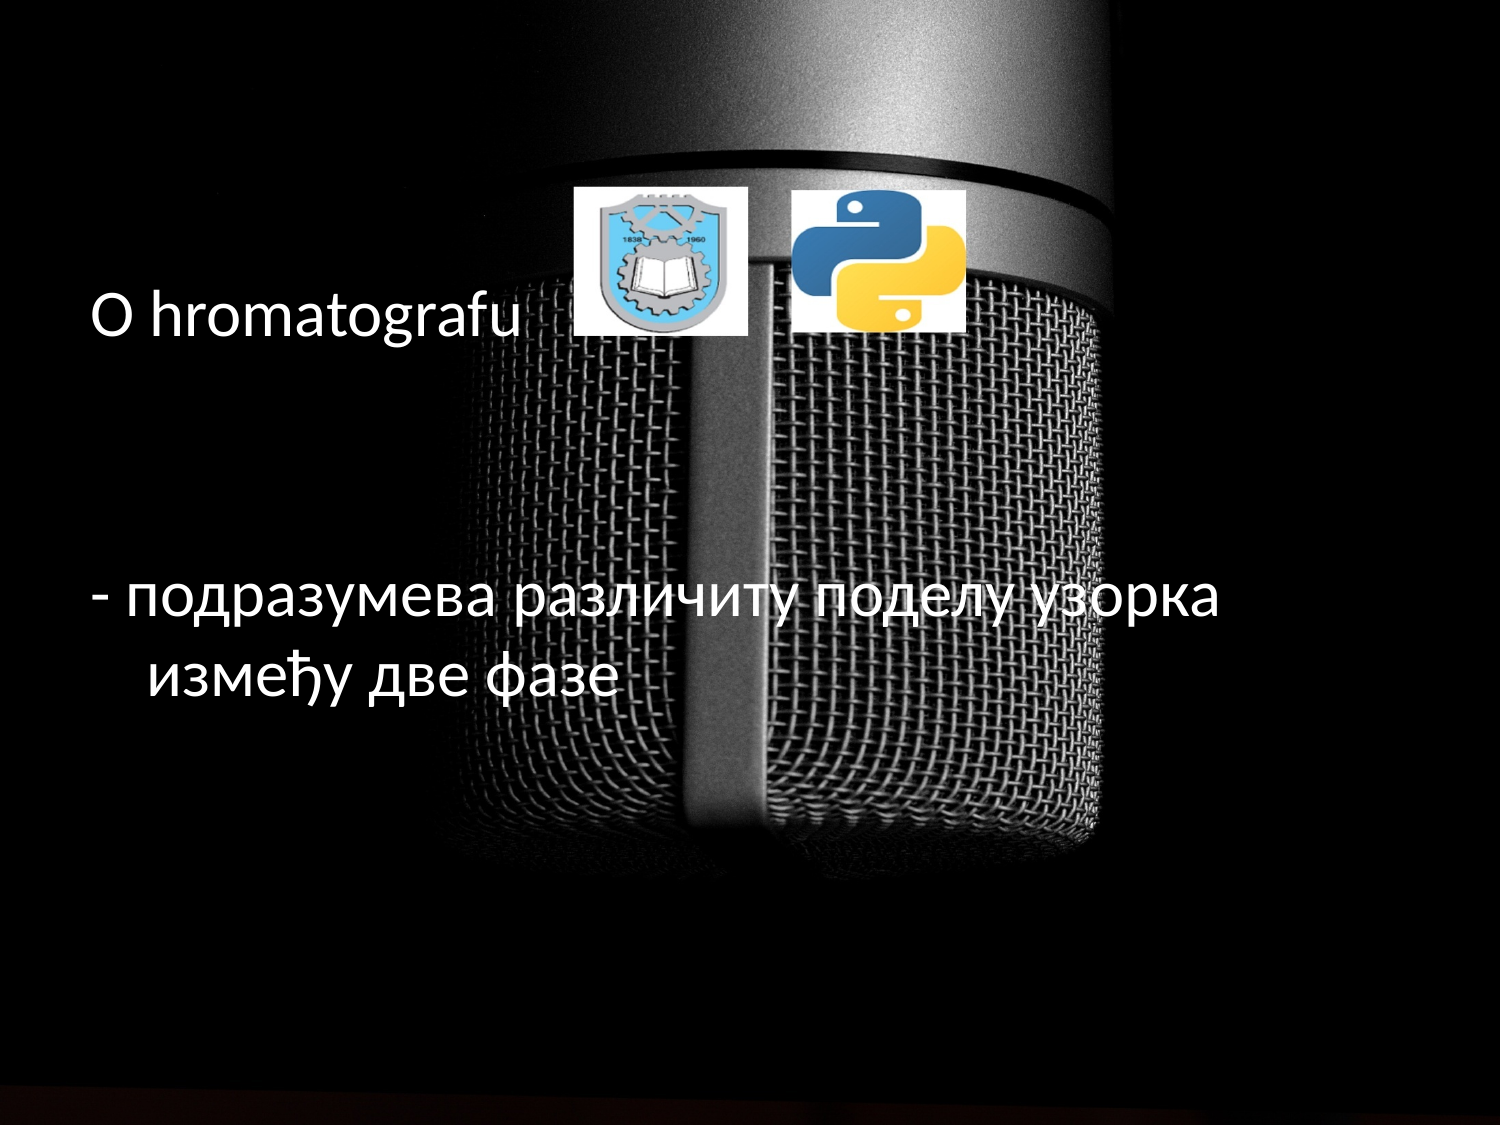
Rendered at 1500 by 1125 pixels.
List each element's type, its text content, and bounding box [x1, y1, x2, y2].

list O hromatografu - подразумева различиту поделу узорка између две фазе [75, 262, 1425, 1005]
picture [0, 0, 1500, 1125]
